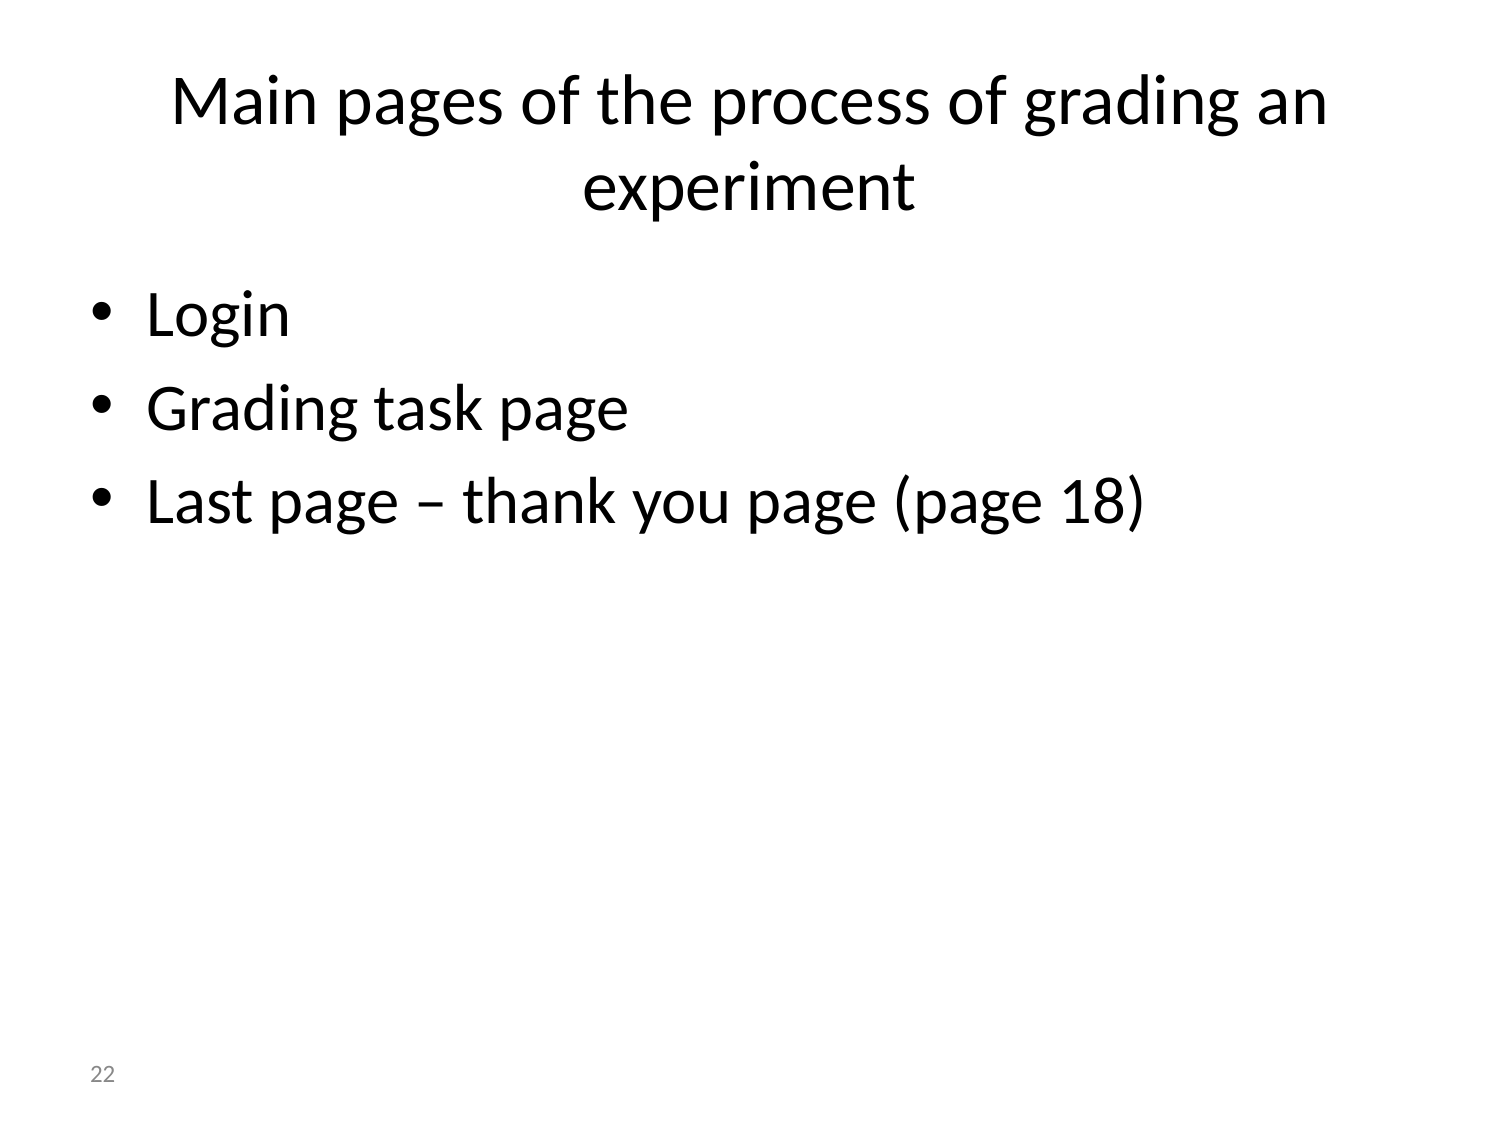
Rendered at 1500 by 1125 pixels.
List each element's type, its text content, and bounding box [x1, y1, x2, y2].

title Main pages of the process of grading an experiment [130, 45, 1370, 233]
list Login Grading task page Last page – thank you page (page 18) [75, 262, 1425, 1005]
slide_number ‹#› [75, 1042, 425, 1103]
